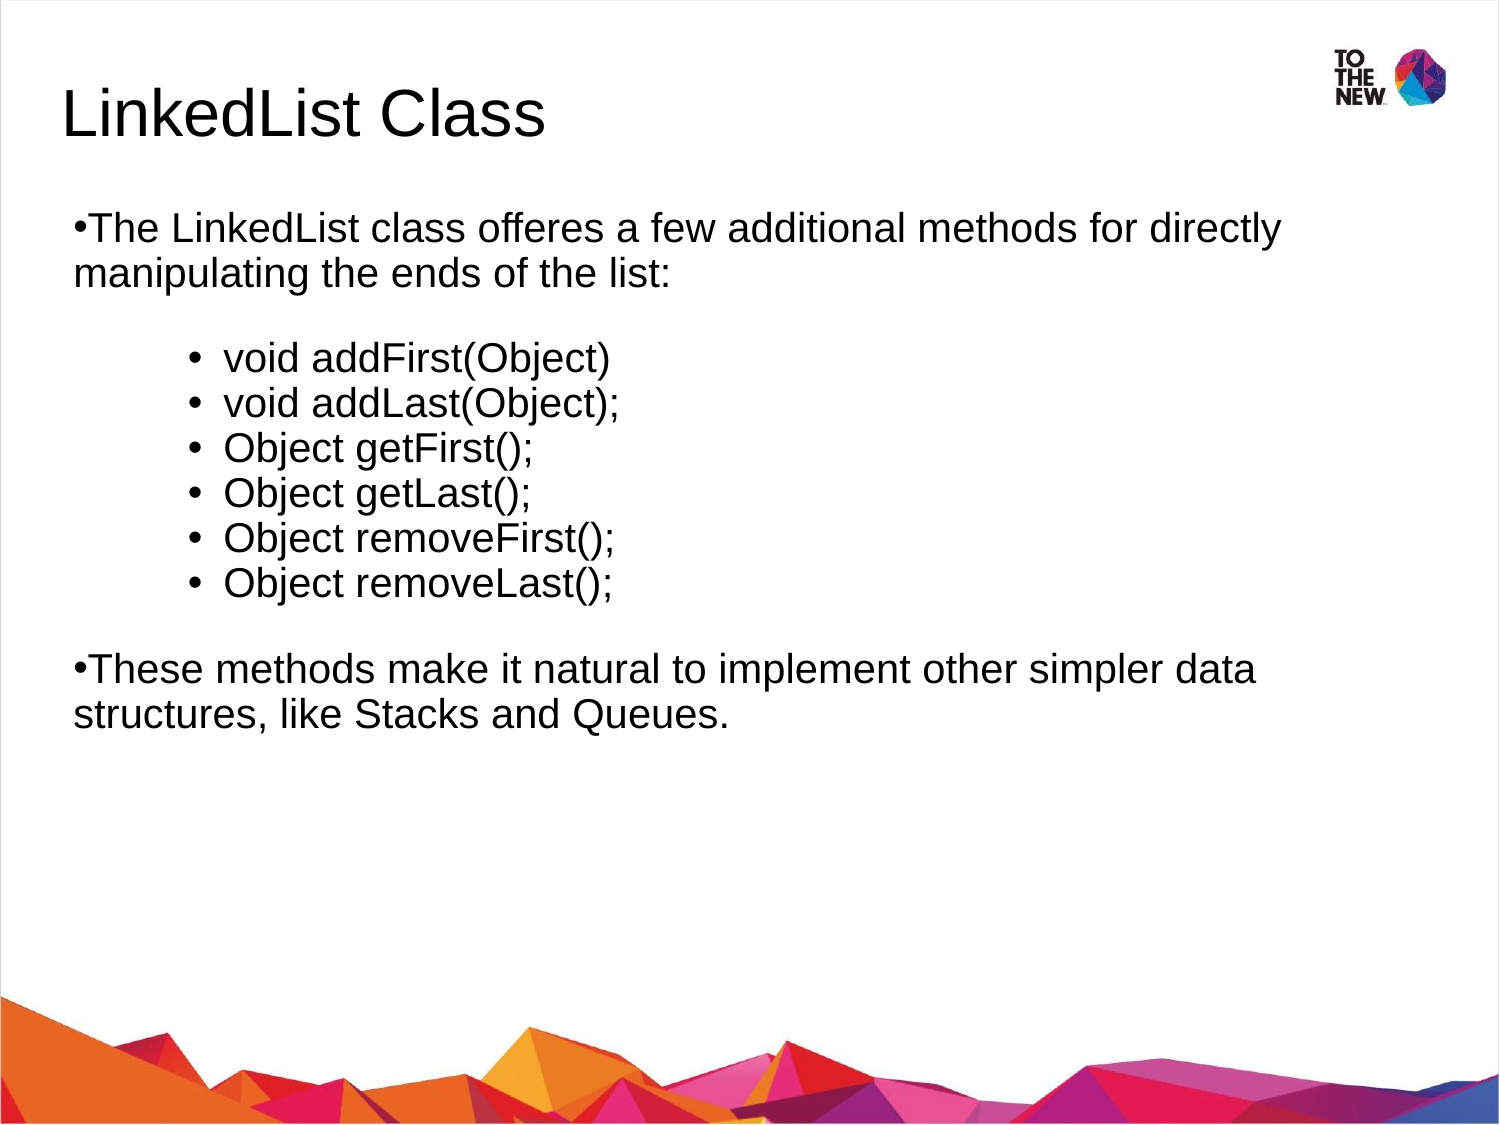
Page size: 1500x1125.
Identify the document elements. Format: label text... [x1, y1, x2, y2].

text_box LinkedList Class [46, 35, 1397, 185]
text_box The LinkedList class offeres a few additional methods for directly manipulating the ends of the list: void addFirst(Object) void addLast(Object); Object getFirst(); Object getLast(); Object removeFirst(); Object removeLast(); These methods make it natural to implement other simpler data structures, like Stacks and Queues. [58, 199, 1475, 1000]
picture [0, 0, 1499, 1124]
